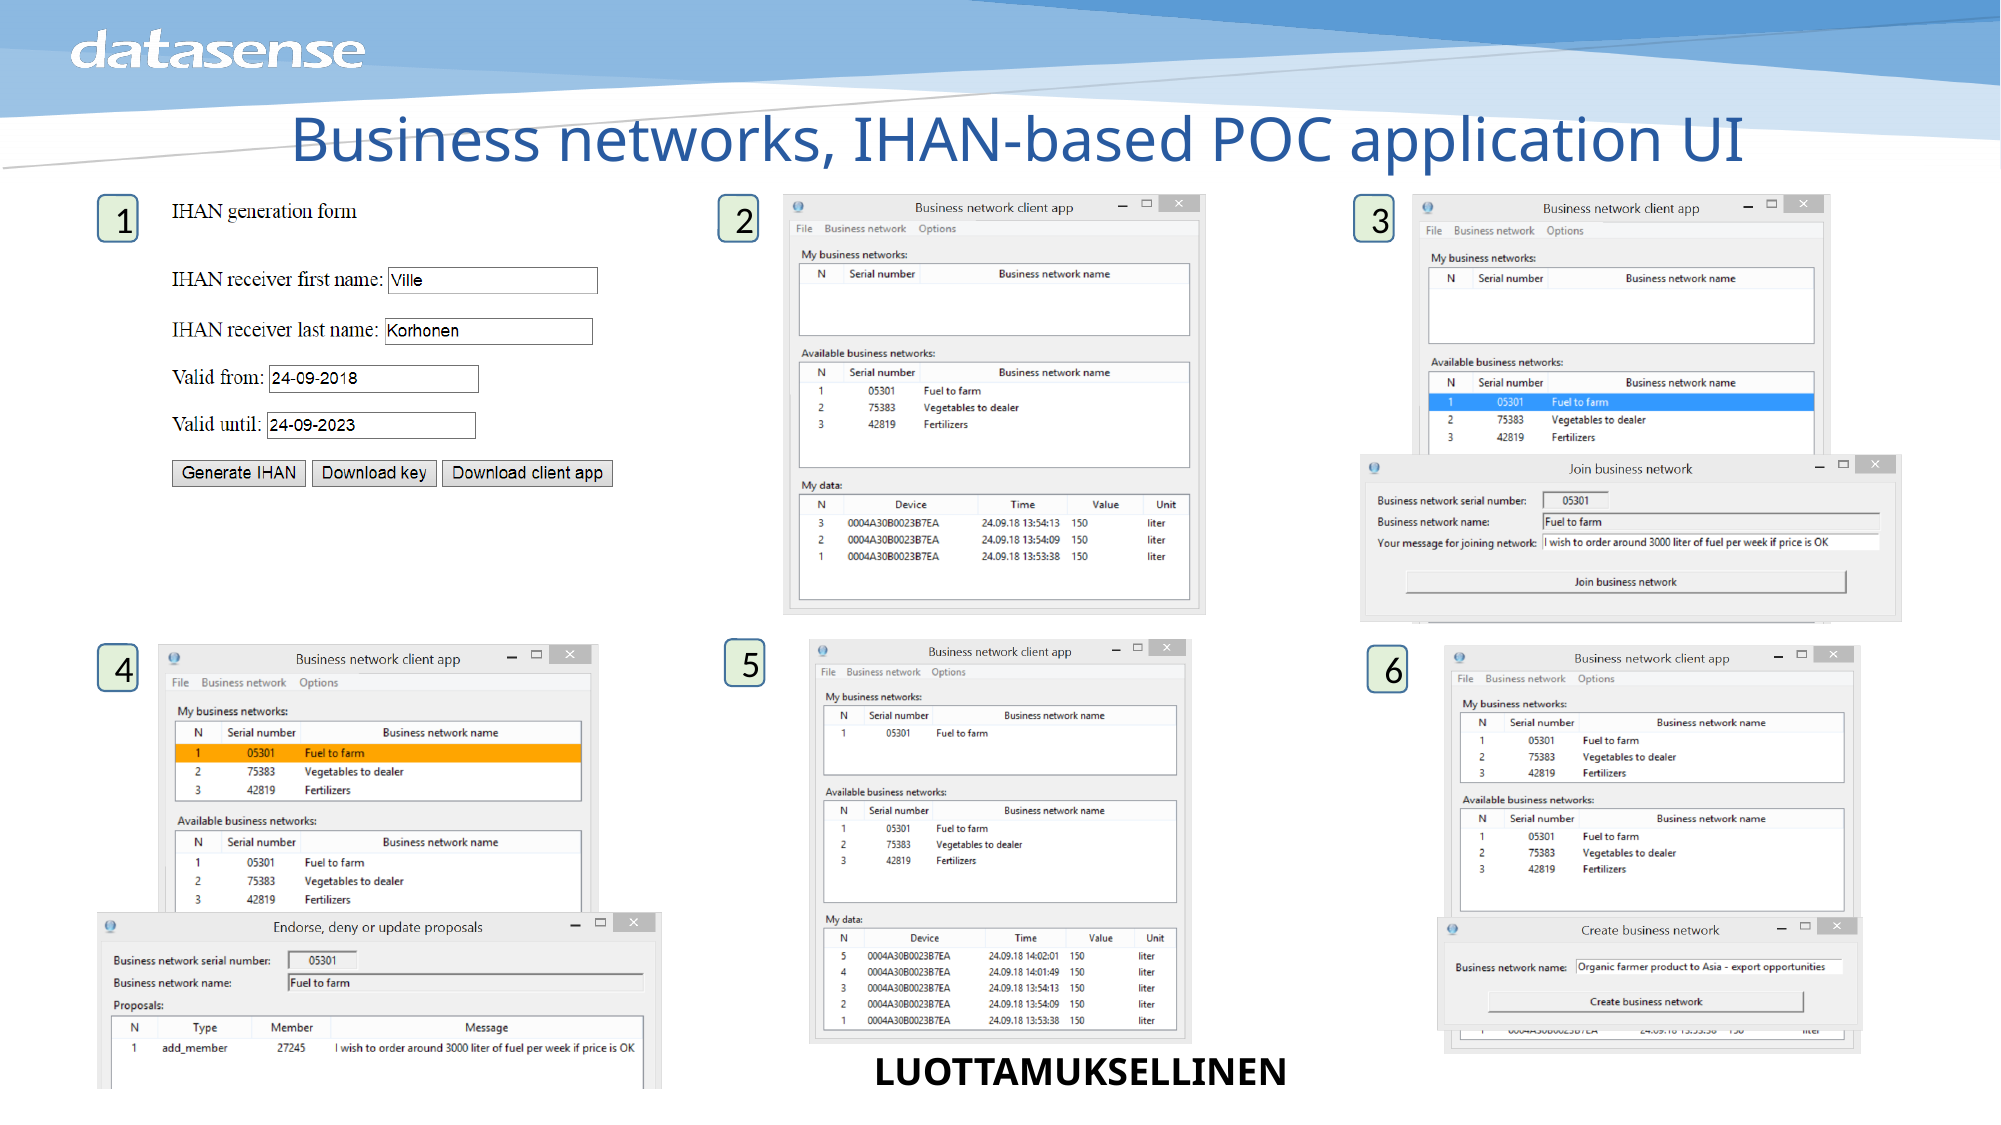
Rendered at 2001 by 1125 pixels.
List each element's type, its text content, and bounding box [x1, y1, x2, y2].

picture [1437, 644, 1863, 1054]
text_box 2 [717, 193, 760, 243]
picture [97, 644, 662, 1089]
picture [168, 194, 616, 493]
picture [808, 639, 1192, 1044]
title Business networks, IHAN-based POC application UI [275, 100, 2000, 183]
text_box 5 [723, 638, 766, 688]
text_box 1 [96, 193, 139, 243]
picture [0, 0, 2000, 183]
picture [783, 194, 1206, 615]
text_box 3 [1353, 193, 1388, 243]
text_box 6 [1366, 644, 1409, 694]
picture [1360, 194, 1902, 624]
